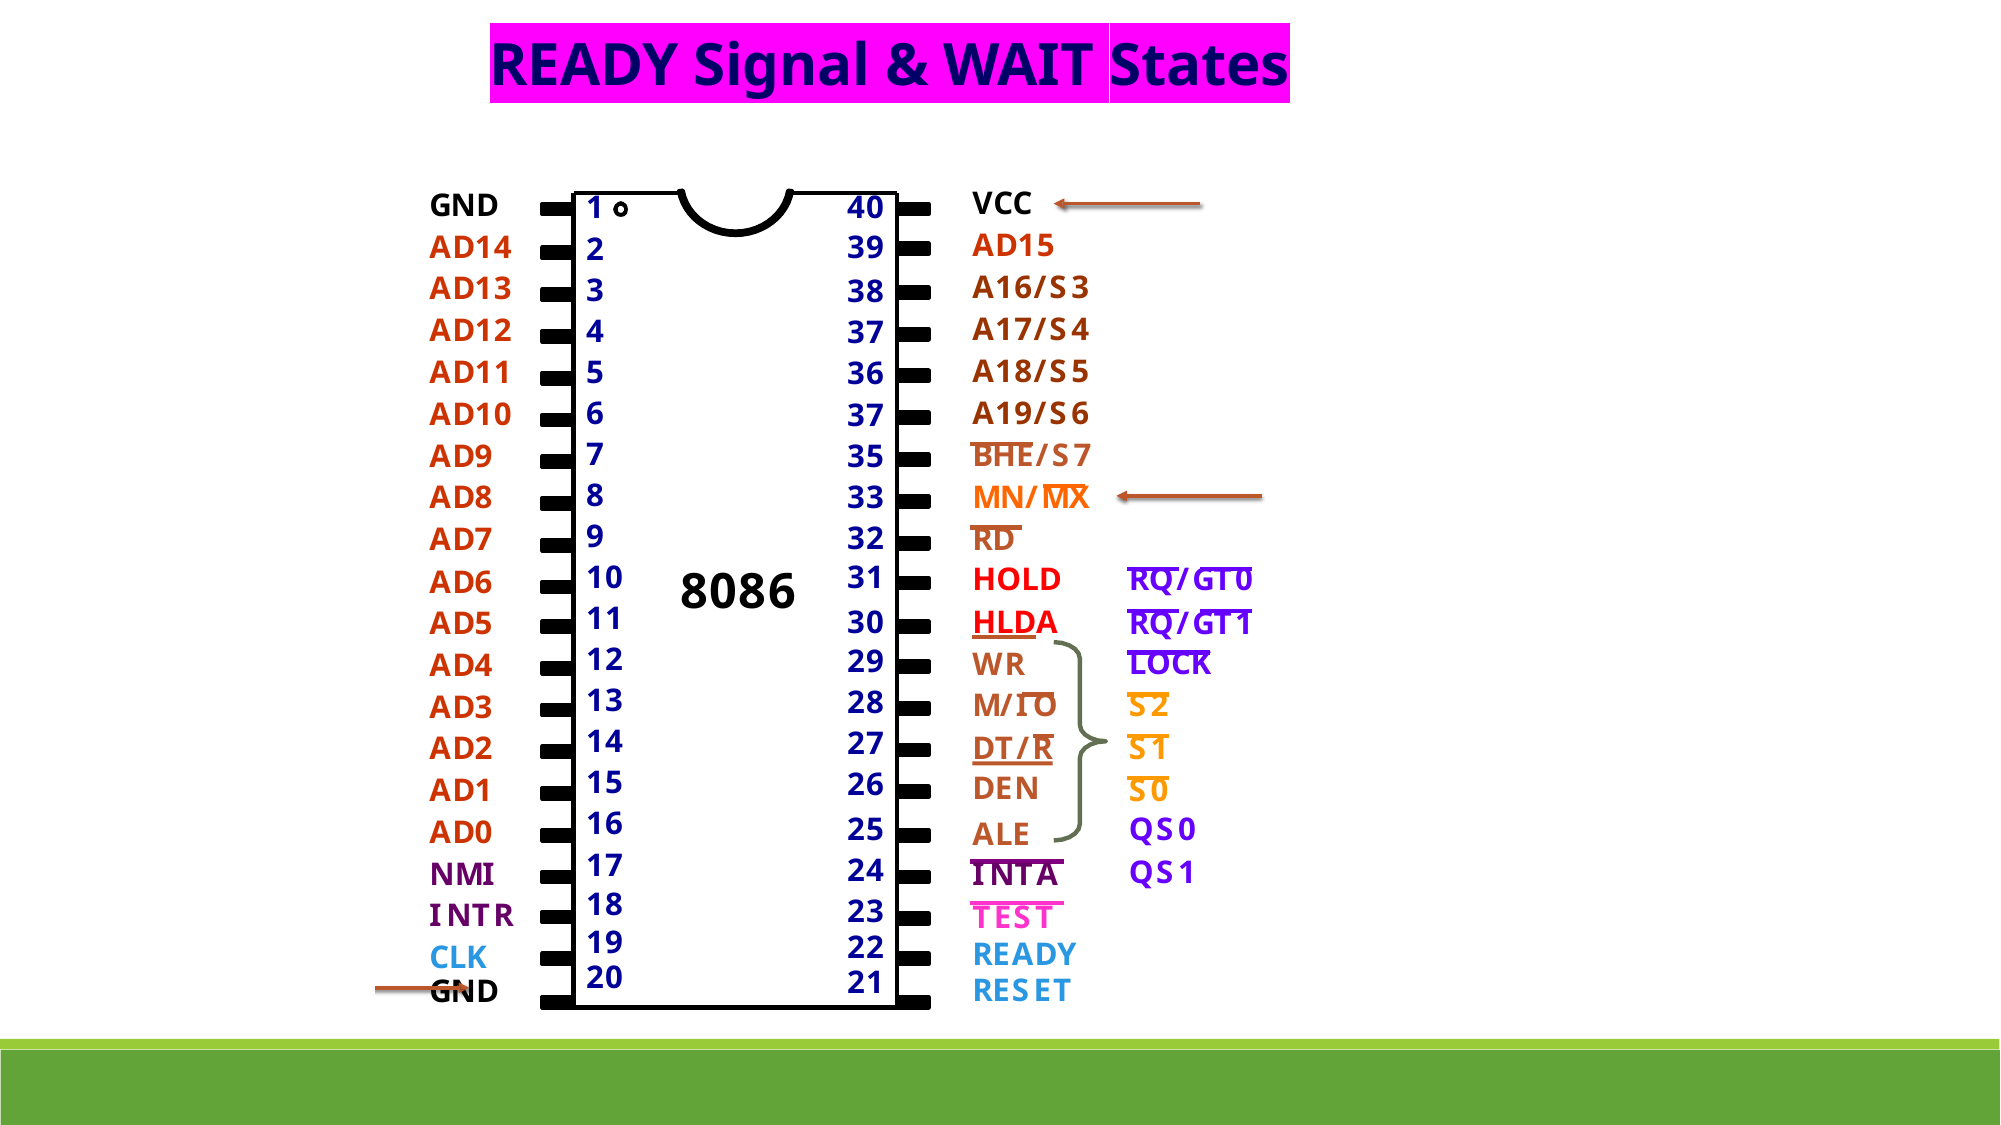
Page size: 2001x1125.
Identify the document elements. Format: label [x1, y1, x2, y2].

picture [374, 174, 1301, 1030]
title [487, 24, 1358, 215]
